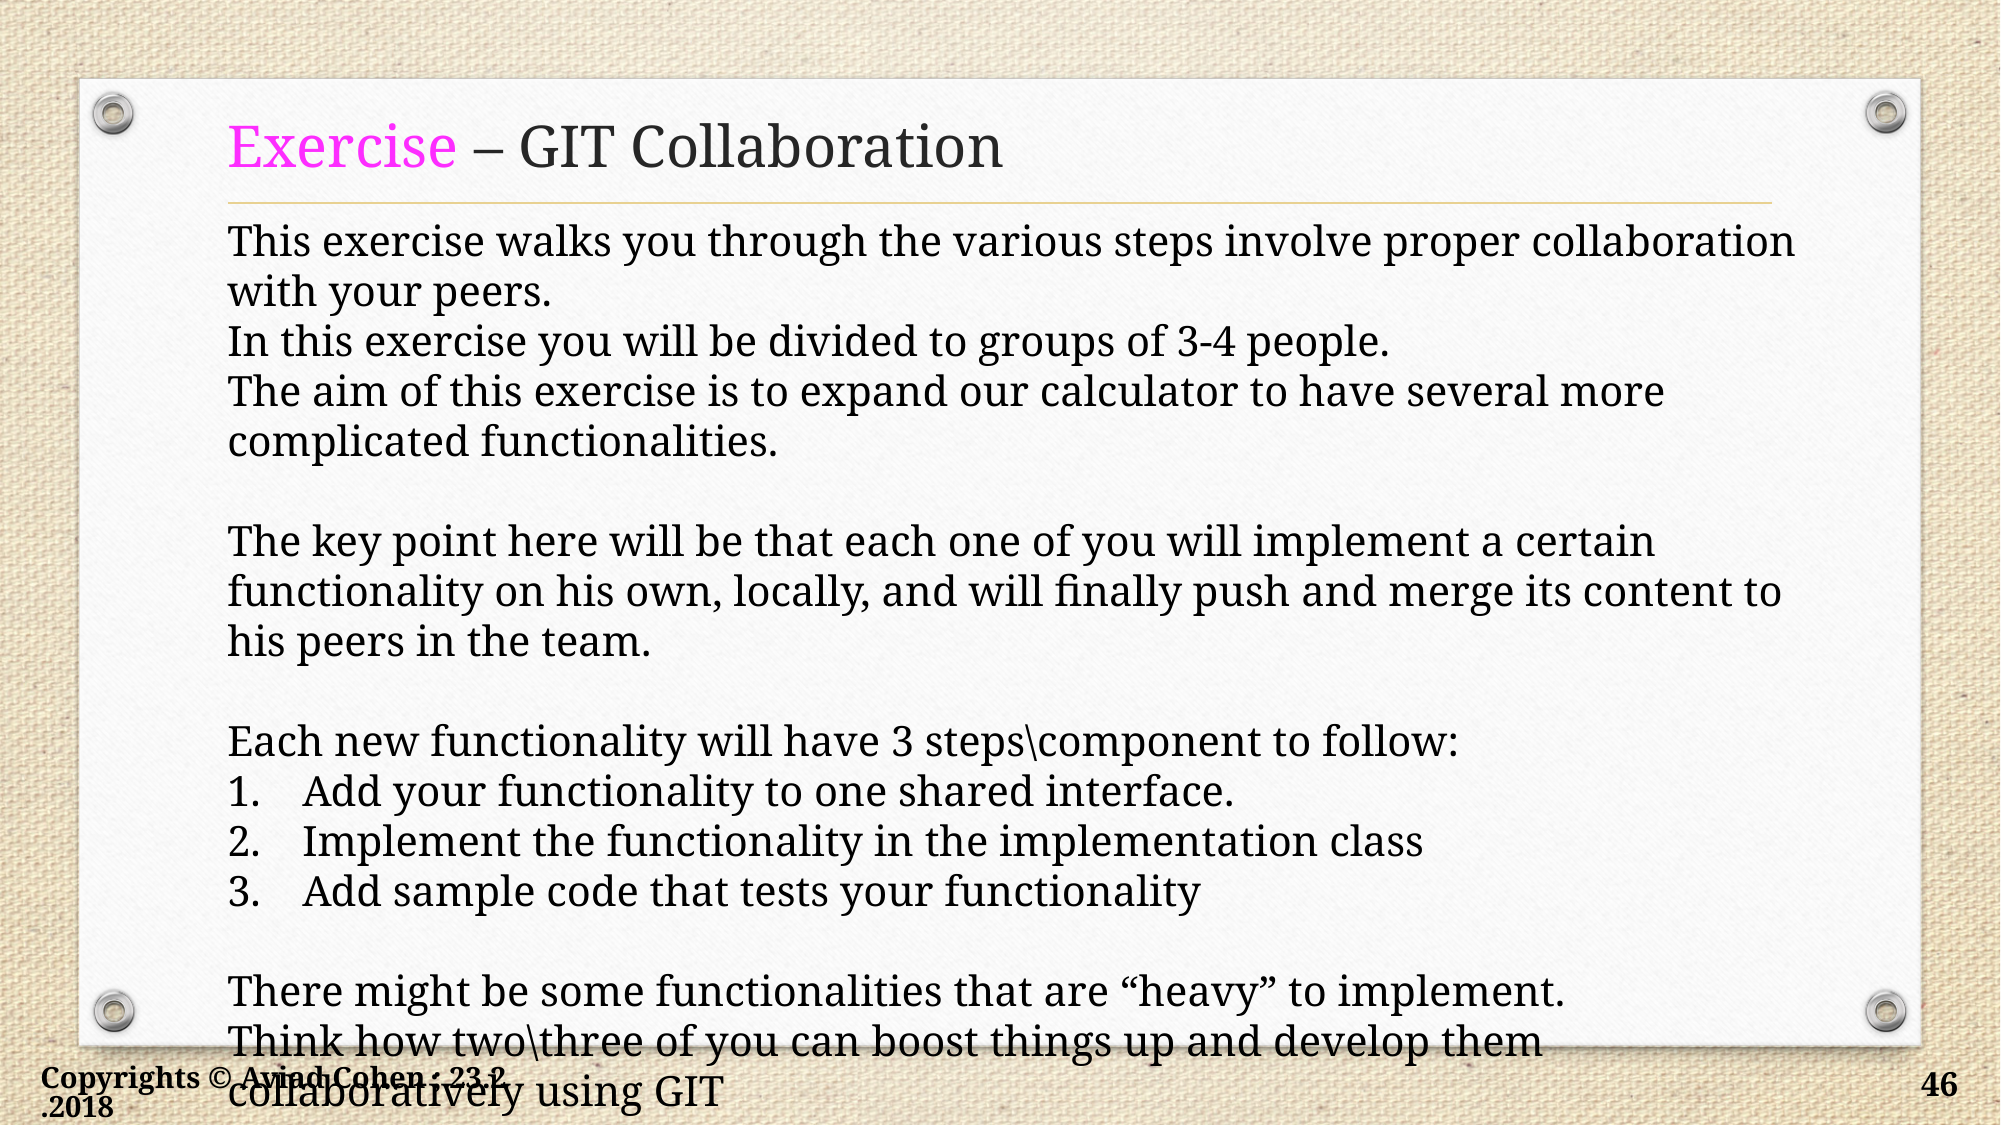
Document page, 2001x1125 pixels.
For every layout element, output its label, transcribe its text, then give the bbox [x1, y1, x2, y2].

slide_number 46 [1884, 1063, 1974, 1109]
footer Copyrights © Aviad Cohen ; 23.2.2018 [25, 1056, 528, 1103]
text_box This exercise walks you through the various steps involve proper collaboration with your peers. In this exercise you will be divided to groups of 3-4 people. The aim of this exercise is to expand our calculator to have several more complicated functionalities. The key point here will be that each one of you will implement a certain functionality on his own, locally, and will finally push and merge its content to his peers in the team. Each new functionality will have 3 steps\component to follow: Add your functionality to one shared interface. Implement the functionality in the implementation class Add sample code that tests your functionality There might be some functionalities that are “heavy” to implement. Think how two\three of you can boost things up and develop them collaboratively using GIT [212, 207, 1819, 1123]
picture [0, 0, 2001, 1125]
title Exercise – GIT Collaboration [212, 101, 1788, 188]
